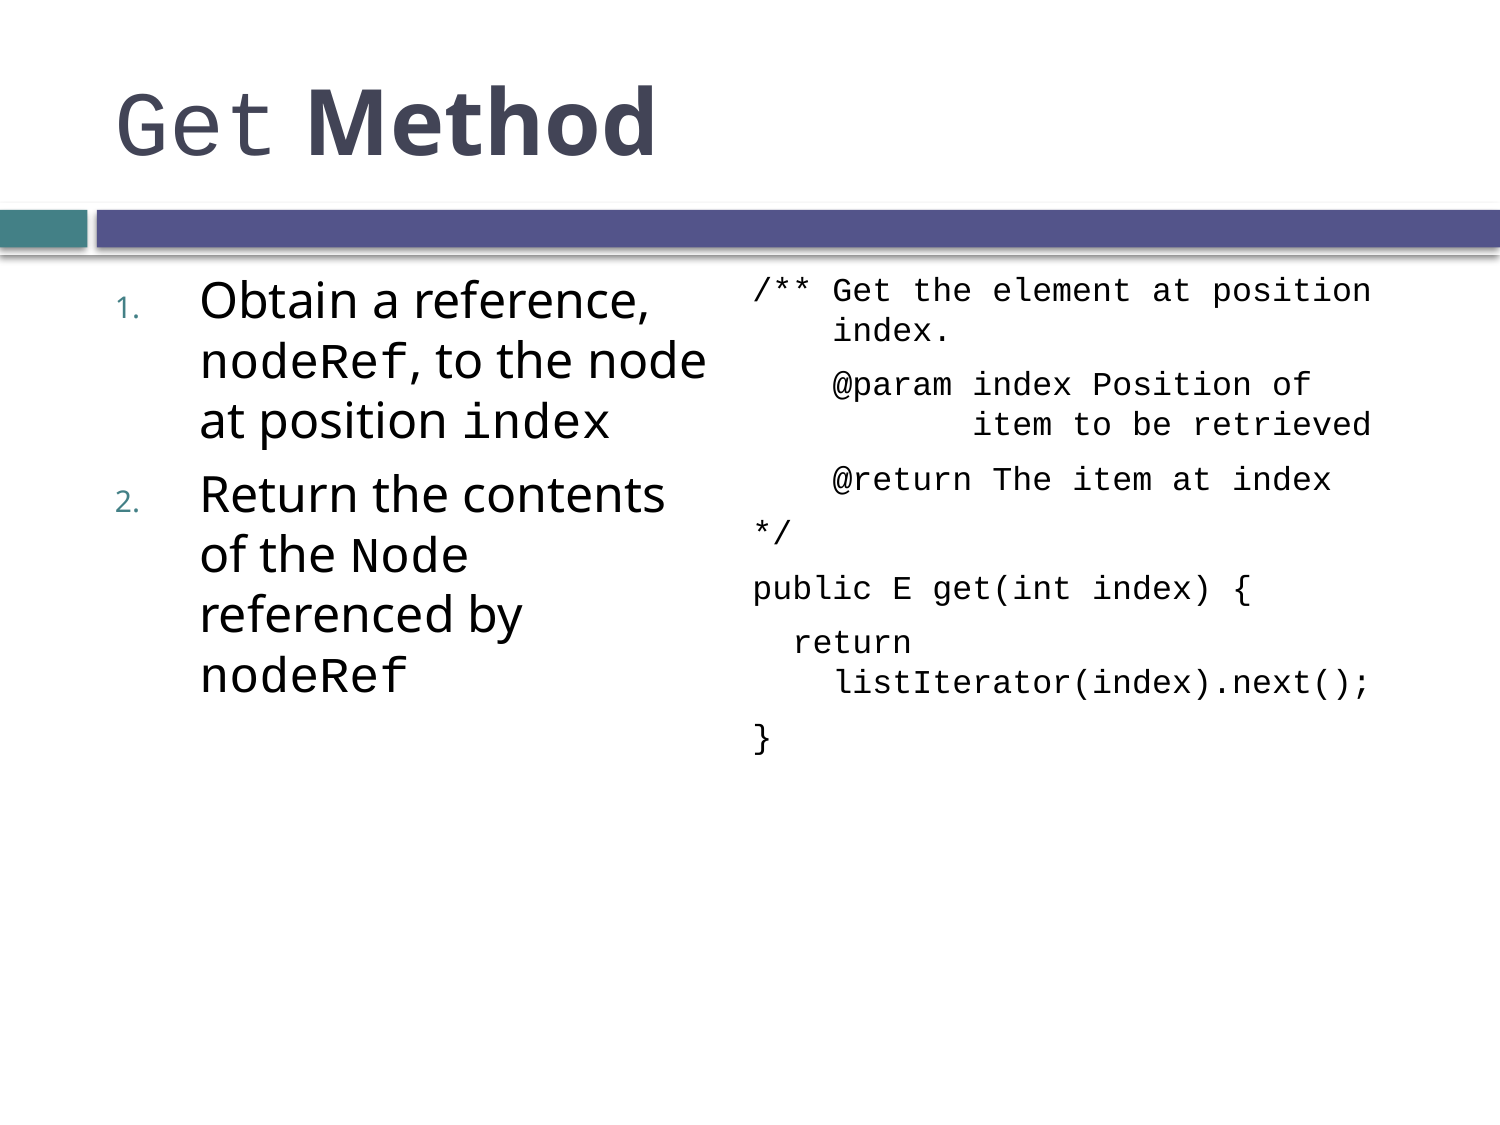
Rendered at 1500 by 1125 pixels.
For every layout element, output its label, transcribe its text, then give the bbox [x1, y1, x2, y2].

list /** Get the element at position index. @param index Position of item to be retrieved @return The item at index */ public E get(int index) { return listIterator(index).next(); } [737, 260, 1500, 1011]
list Obtain a reference, nodeRef, to the node at position index Return the contents of the Node referenced by nodeRef [99, 260, 737, 1011]
title Get Method [99, 37, 1438, 201]
